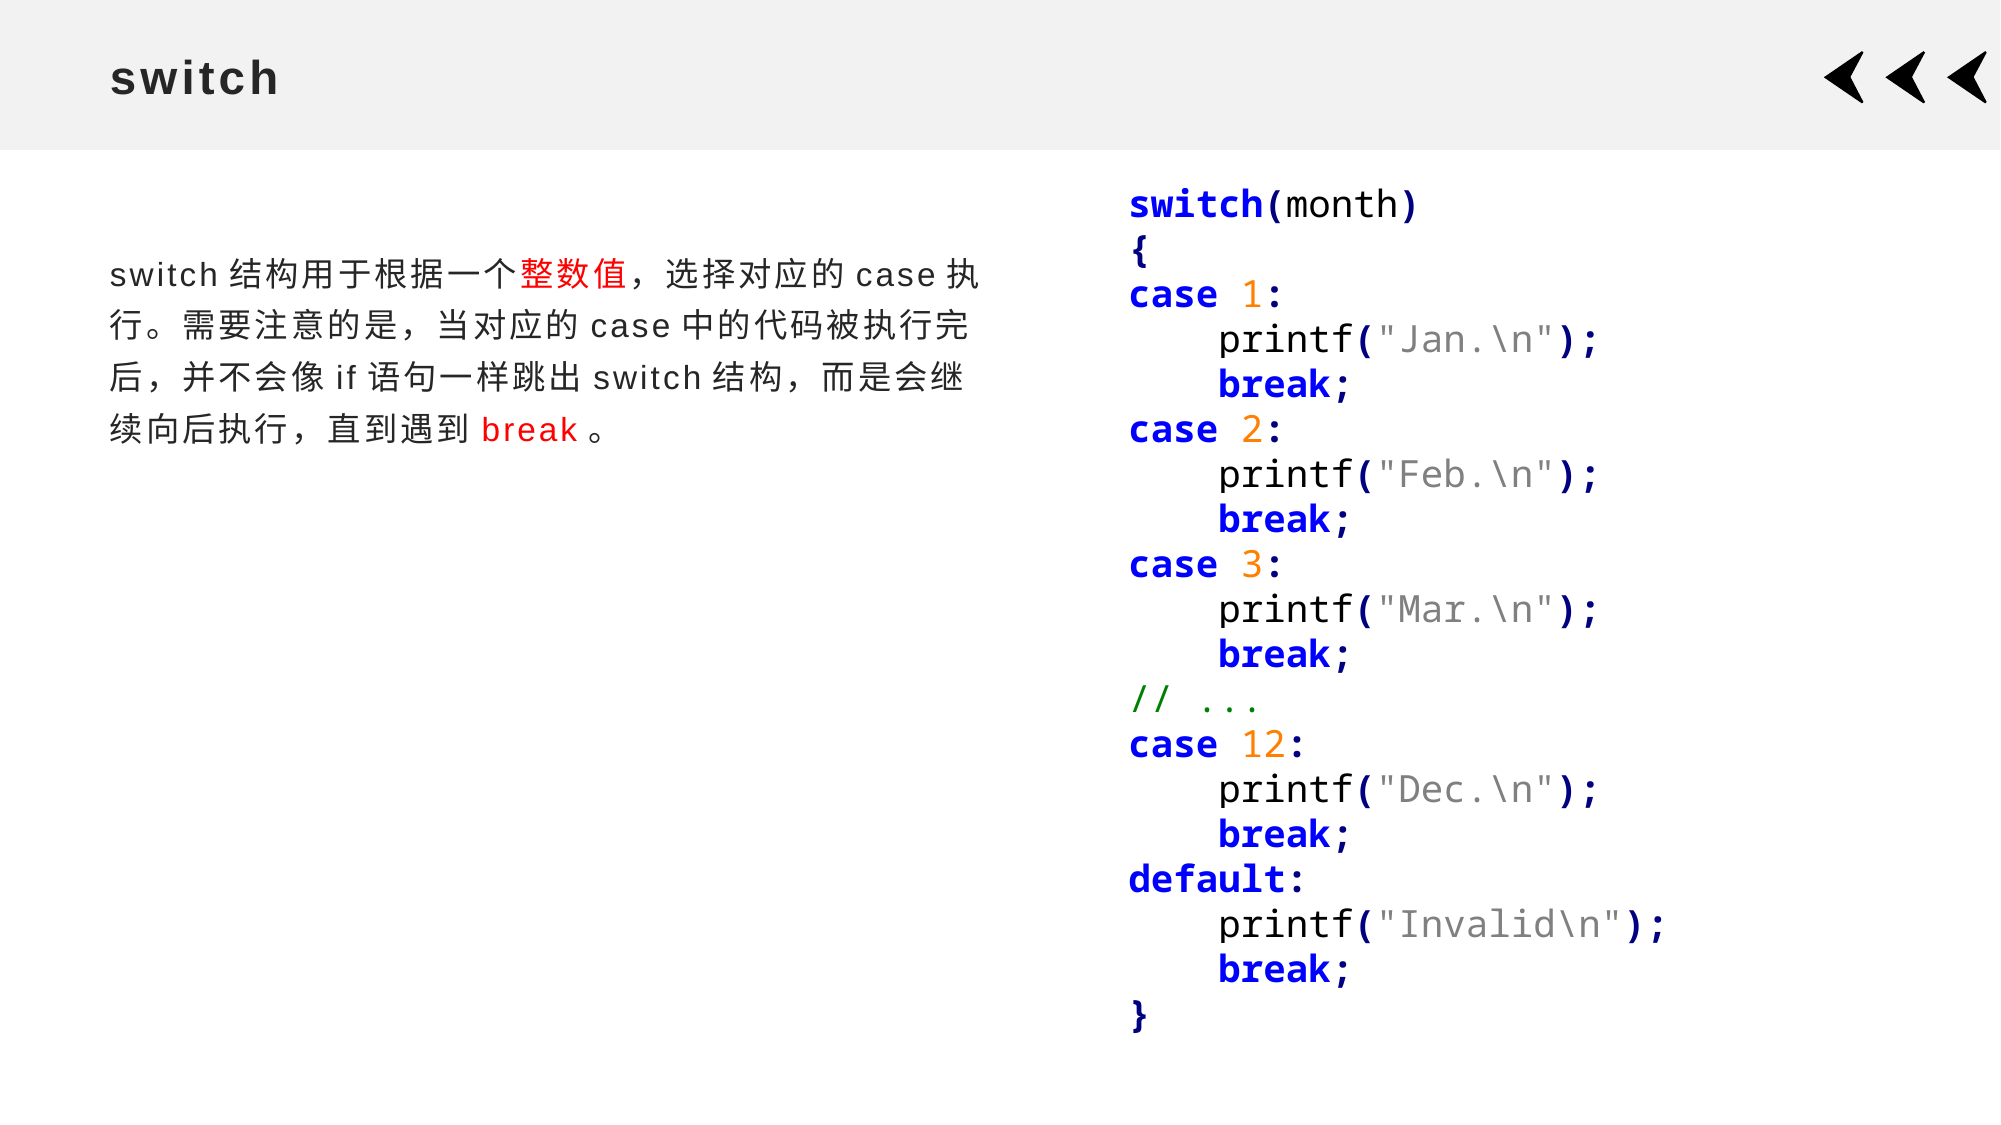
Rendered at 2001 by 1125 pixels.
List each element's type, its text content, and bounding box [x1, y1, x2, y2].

title switch [95, 38, 1906, 112]
text_box switch(month) { case 1: printf("Jan.\n"); break; case 2: printf("Feb.\n"); break; case 3: printf("Mar.\n"); break; // ... case 12: printf("Dec.\n"); break; default: printf("Invalid\n"); break; } [1113, 172, 1788, 1043]
list switch结构用于根据一个整数值，选择对应的case执行。需要注意的是，当对应的case中的代码被执行完后，并不会像if语句一样跳出switch结构，而是会继续向后执行，直到遇到break。 [95, 233, 1000, 465]
